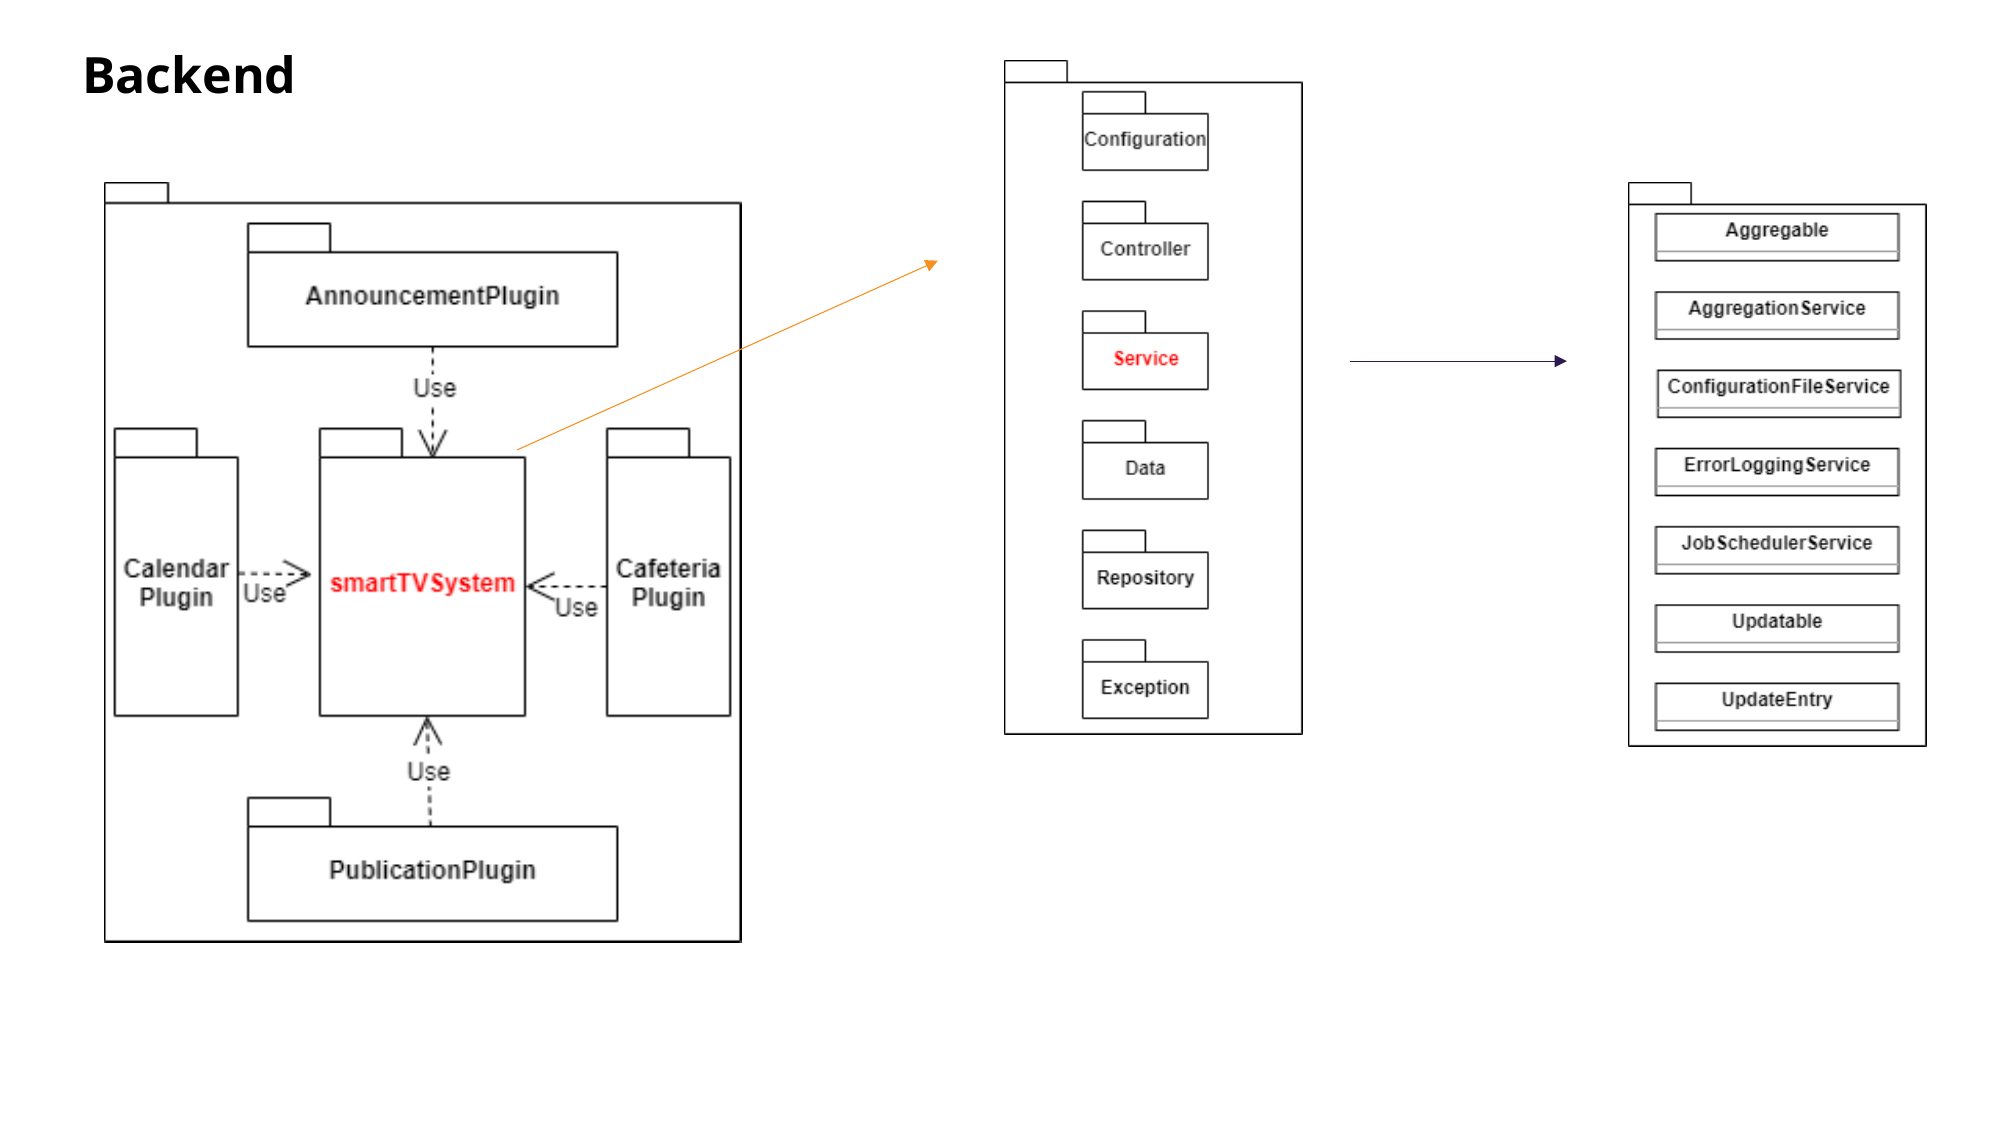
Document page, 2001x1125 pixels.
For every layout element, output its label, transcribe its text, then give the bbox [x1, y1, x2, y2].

title Backend [67, 40, 555, 114]
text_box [516, 260, 938, 450]
picture [104, 182, 742, 943]
picture [1628, 182, 1927, 747]
picture [1004, 60, 1303, 735]
